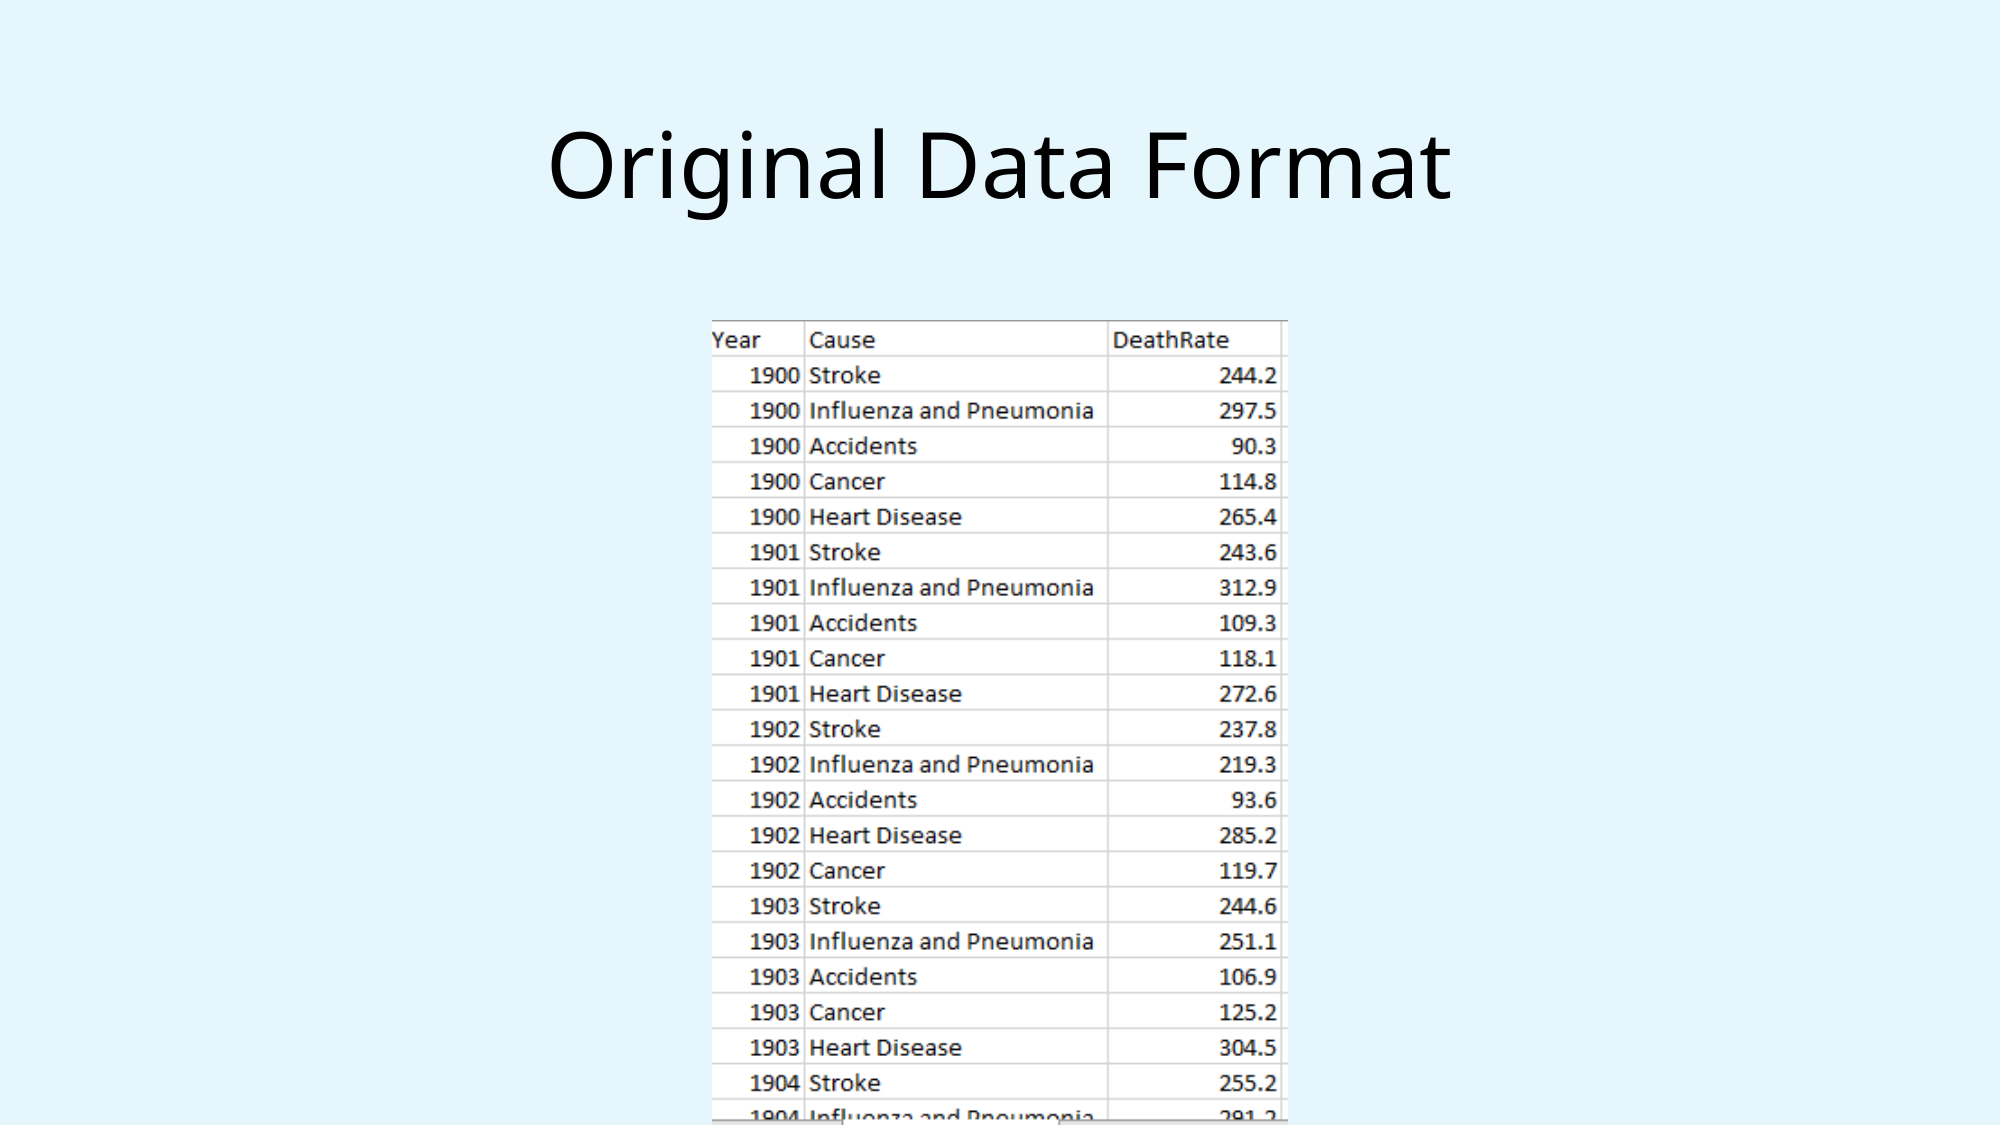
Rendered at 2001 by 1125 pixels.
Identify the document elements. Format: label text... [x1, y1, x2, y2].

title Original Data Format [137, 59, 1863, 278]
picture [712, 320, 1288, 1125]
